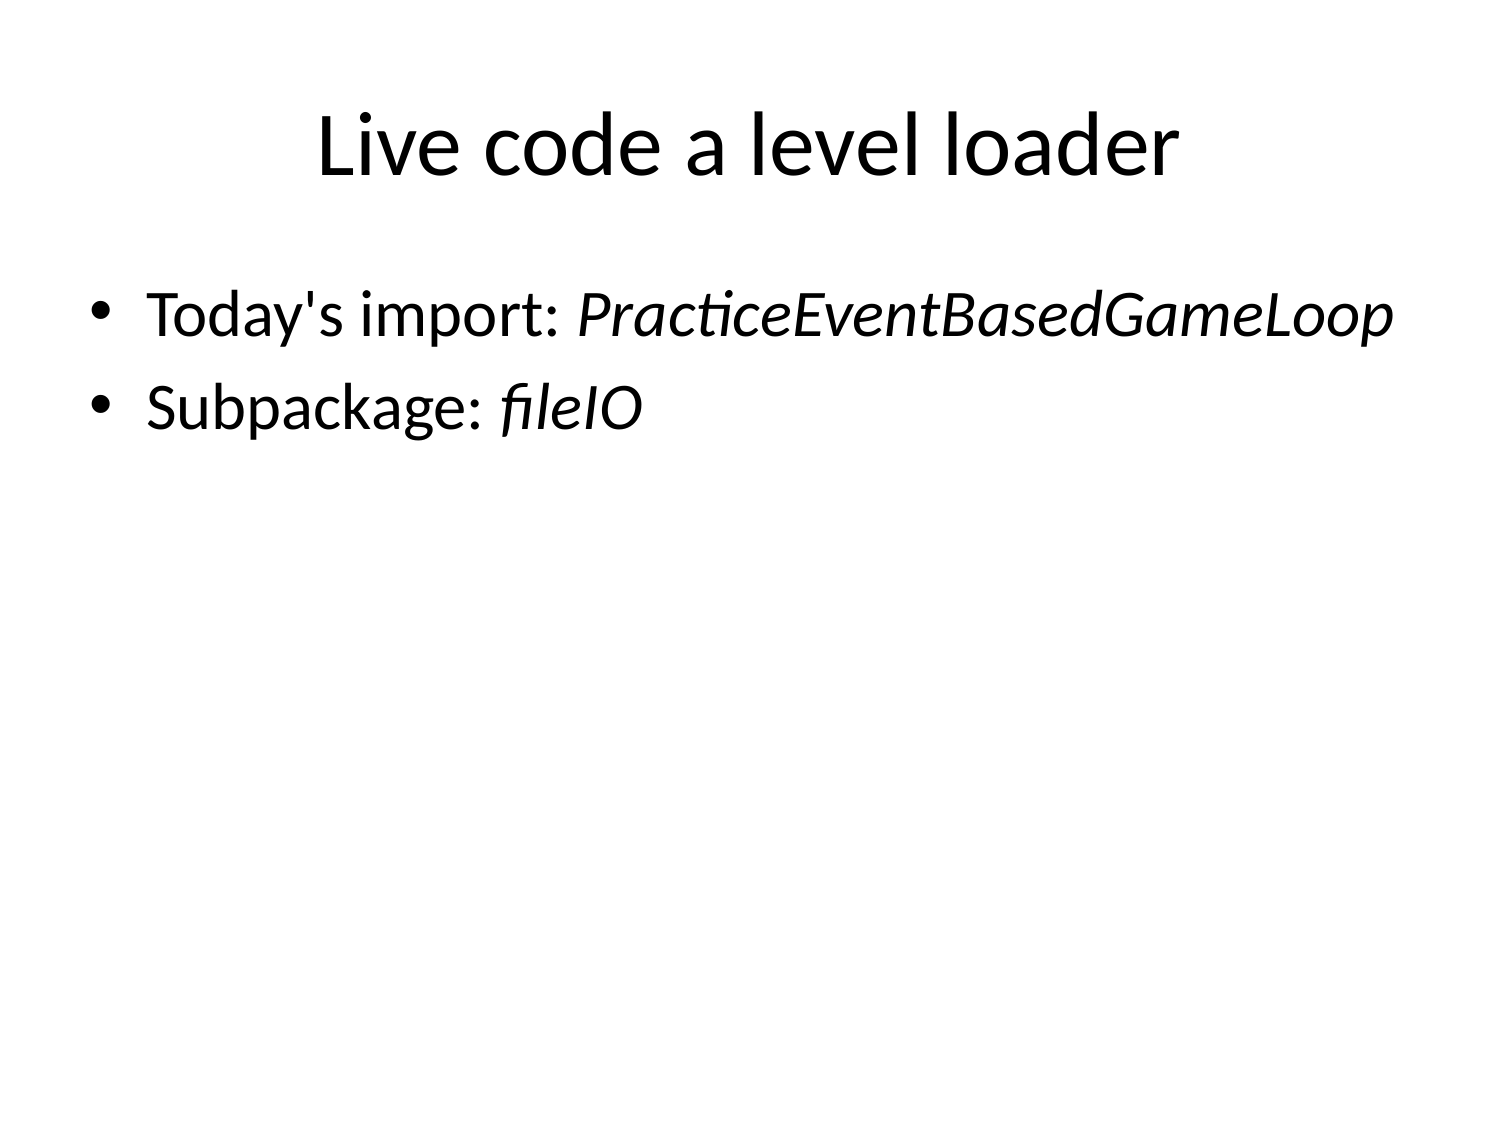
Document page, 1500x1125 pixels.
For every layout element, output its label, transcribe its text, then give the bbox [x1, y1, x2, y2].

text_box Today's import: PracticeEventBasedGameLoop Subpackage: fileIO [74, 262, 1425, 1005]
title Live code a level loader [75, 44, 1425, 233]
